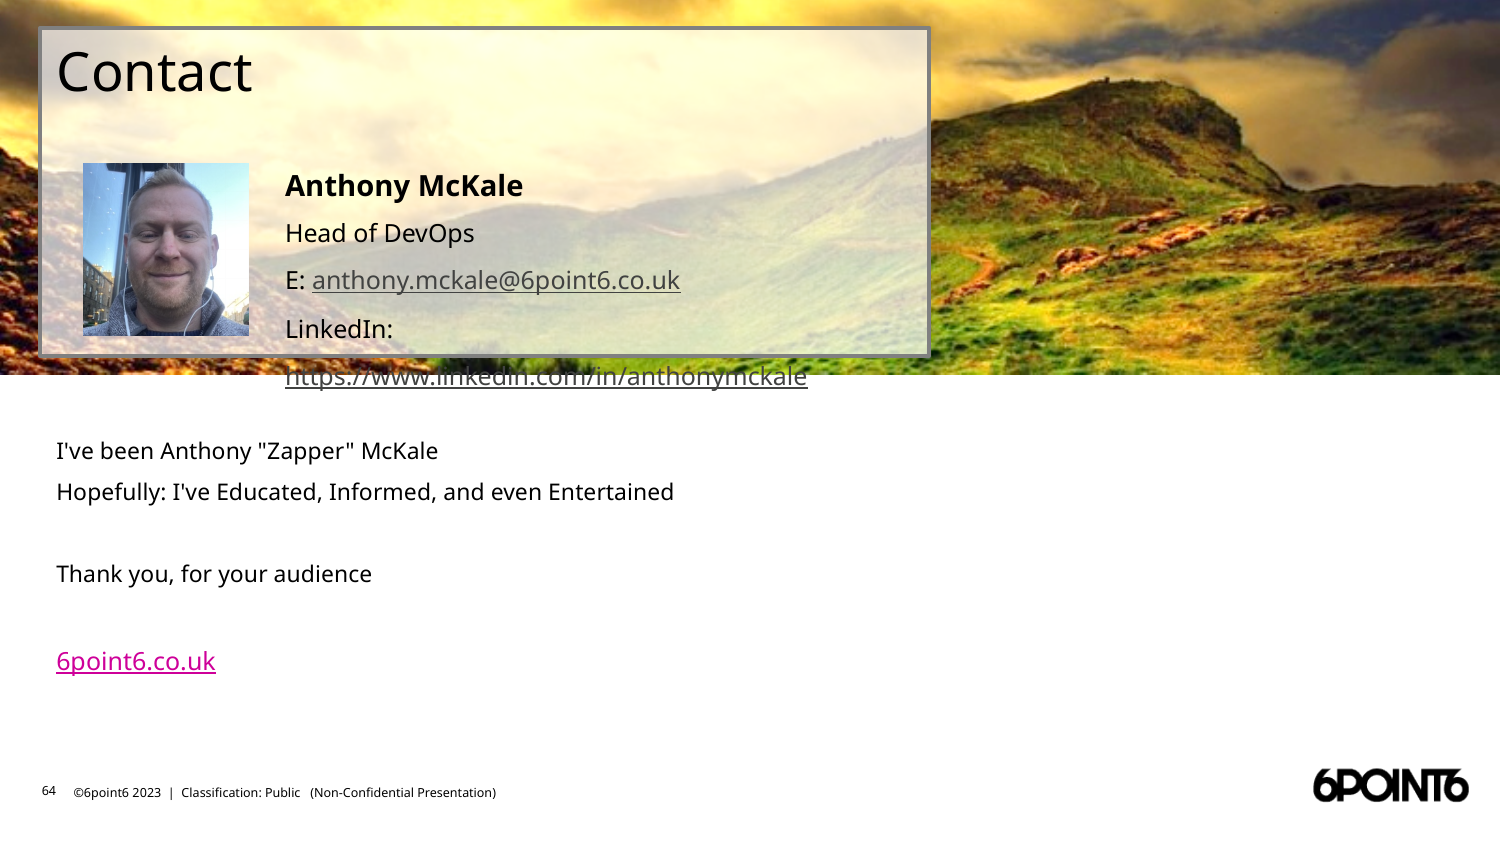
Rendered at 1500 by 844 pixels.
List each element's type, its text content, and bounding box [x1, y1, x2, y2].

text_box I've been Anthony "Zapper" McKale Hopefully: I've Educated, Informed, and even Entertained Thank you, for your audience 6point6.co.uk [41, 407, 1140, 695]
picture [0, 0, 1500, 376]
picture [1312, 764, 1471, 805]
